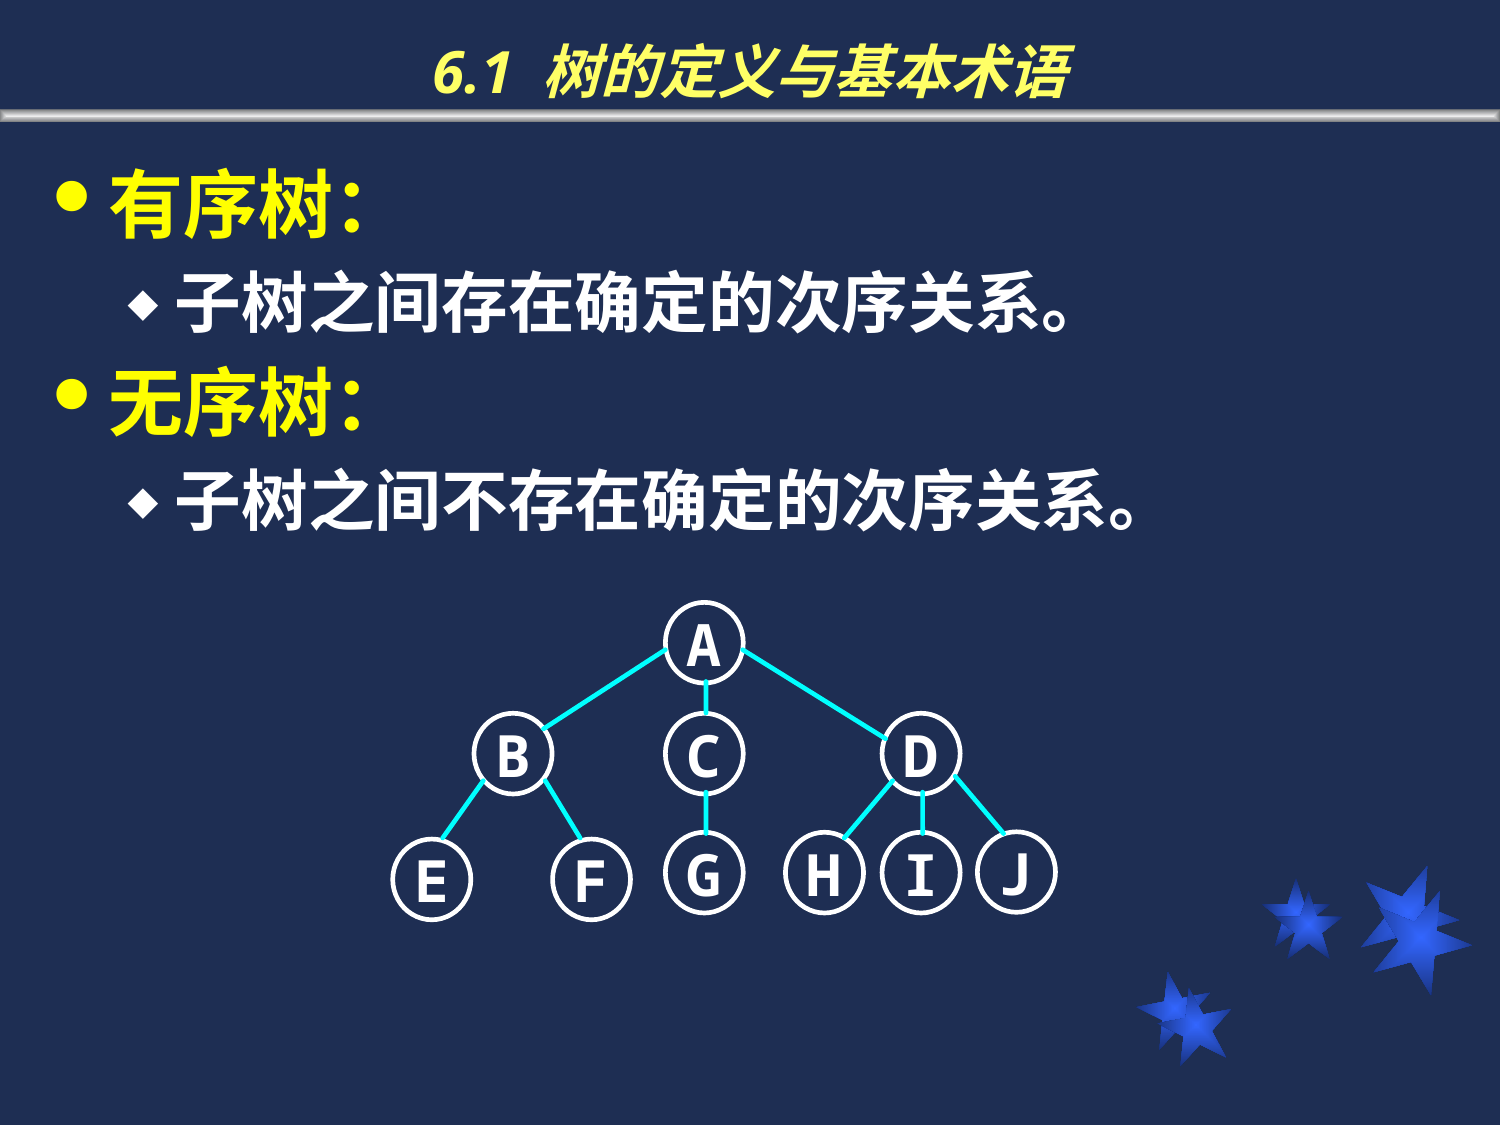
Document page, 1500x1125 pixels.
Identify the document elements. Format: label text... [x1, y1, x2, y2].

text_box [392, 602, 1056, 920]
title 6.1 树的定义与基本术语 [0, 0, 1500, 113]
list 有序树： 子树之间存在确定的次序关系。 无序树： 子树之间不存在确定的次序关系。 [37, 149, 1457, 973]
